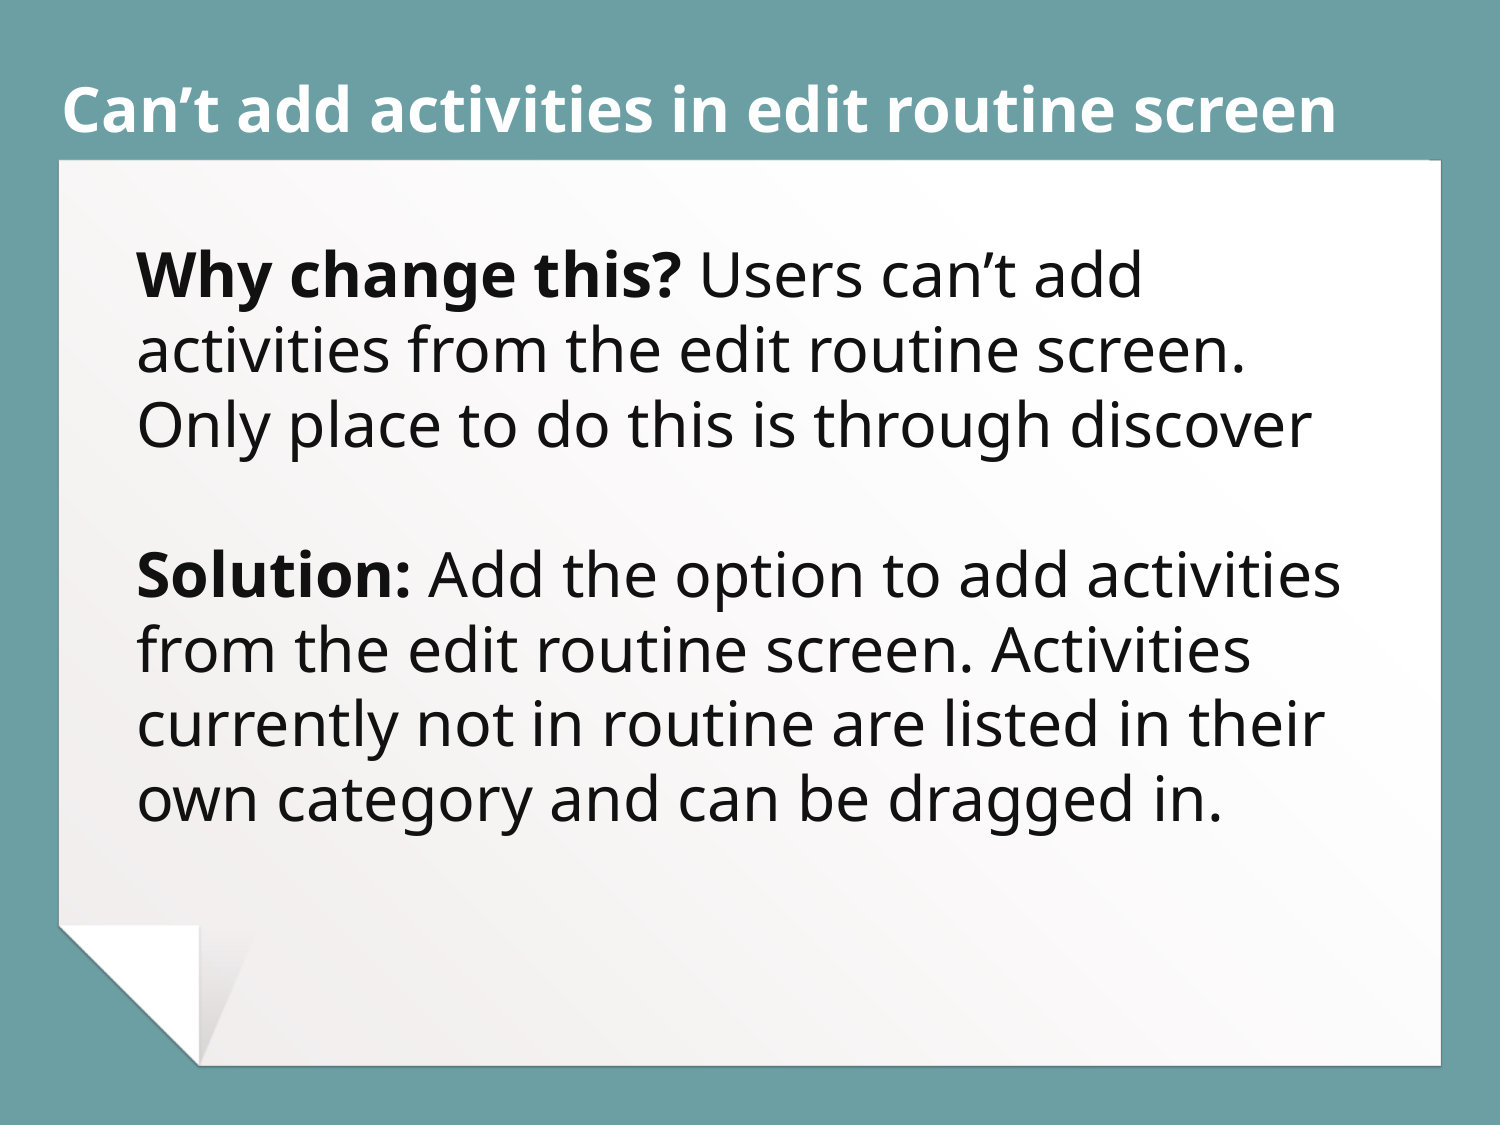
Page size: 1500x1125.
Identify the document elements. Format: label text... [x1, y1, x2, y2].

picture [0, 0, 1500, 1125]
title Can’t add activities in edit routine screen [46, 45, 1425, 160]
list Why change this? Users can’t add activities from the edit routine screen. Only place to do this is through discover Solution: Add the option to add activities from the edit routine screen. Activities currently not in routine are listed in their own category and can be dragged in. [120, 219, 1375, 1016]
